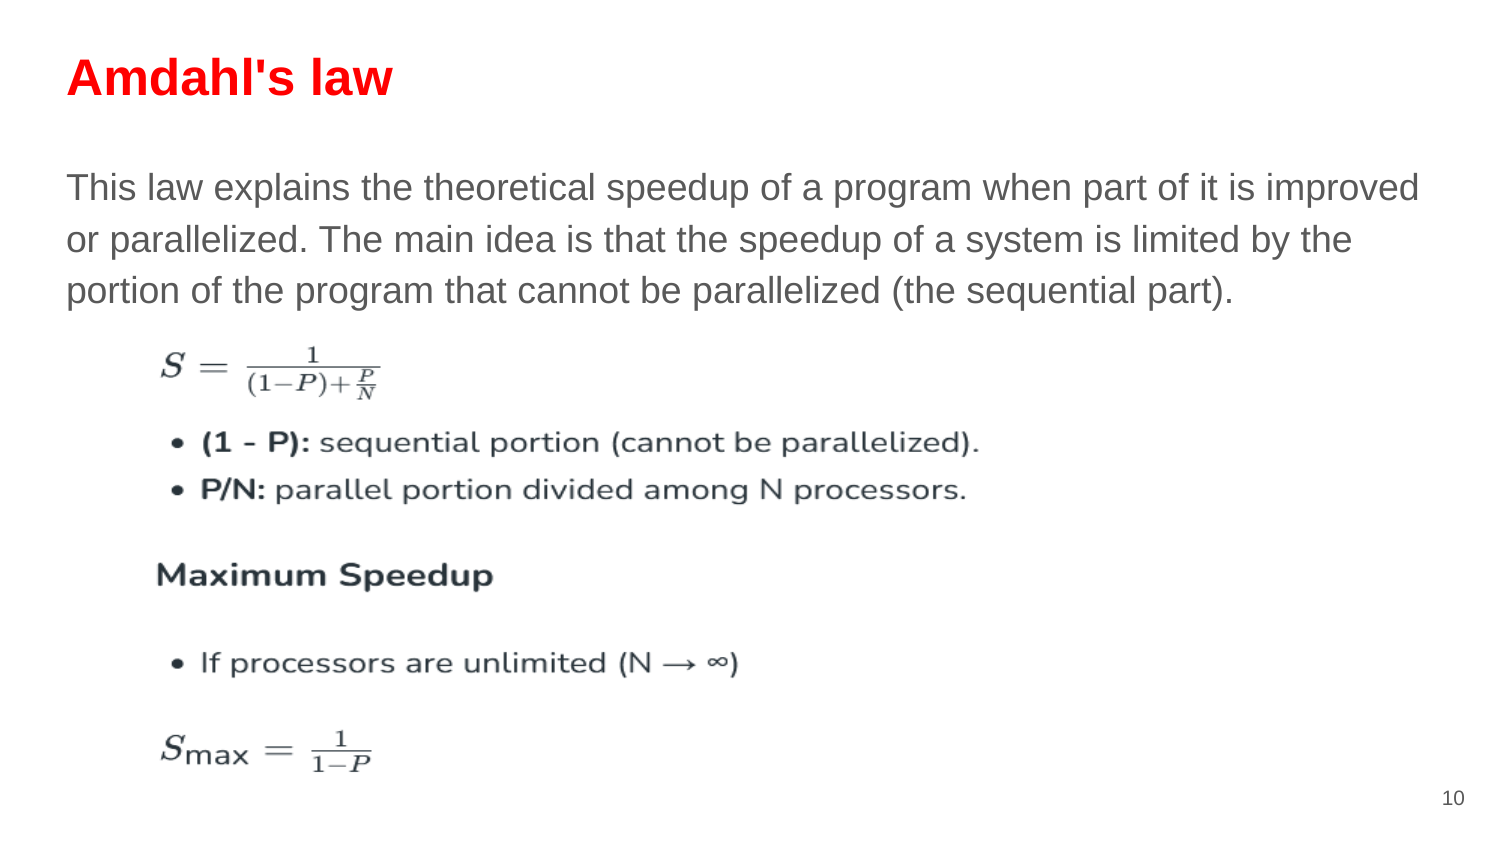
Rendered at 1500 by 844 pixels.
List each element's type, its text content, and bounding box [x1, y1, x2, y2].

picture [151, 327, 992, 795]
slide_number ‹#› [1389, 764, 1480, 830]
title Amdahl's law [51, 19, 1449, 114]
list This law explains the theoretical speedup of a program when part of it is improved or parallelized. The main idea is that the speedup of a system is limited by the portion of the program that cannot be parallelized (the sequential part). [51, 141, 1449, 786]
